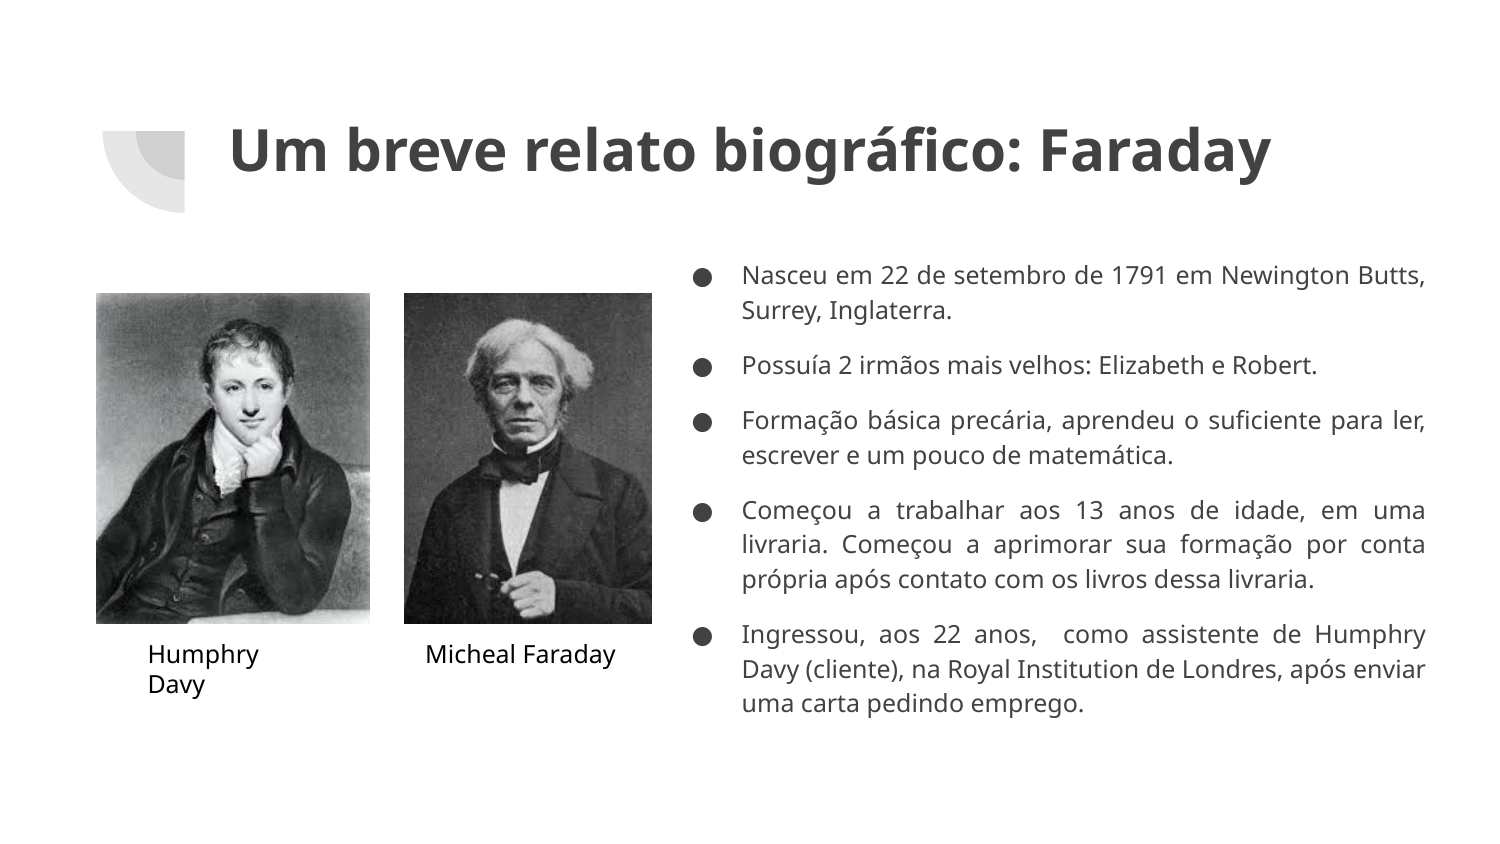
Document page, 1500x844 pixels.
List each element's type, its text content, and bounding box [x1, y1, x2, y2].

text_box Humphry Davy [132, 633, 334, 678]
title Um breve relato biográfico: Faraday [213, 98, 1368, 263]
picture [96, 293, 370, 624]
picture [404, 293, 652, 624]
text_box Micheal Faraday [410, 633, 647, 678]
list Nasceu em 22 de setembro de 1791 em Newington Butts, Surrey, Inglaterra. Possuía 2 irmãos mais velhos: Elizabeth e Robert. Formação básica precária, aprendeu o suficiente para ler, escrever e um pouco de matemática. Começou a trabalhar aos 13 anos de idade, em uma livraria. Começou a aprimorar sua formação por conta própria após contato com os livros dessa livraria. Ingressou, aos 22 anos, como assistente de Humphry Davy (cliente), na Royal Institution de Londres, após enviar uma carta pedindo emprego. [651, 240, 1443, 749]
